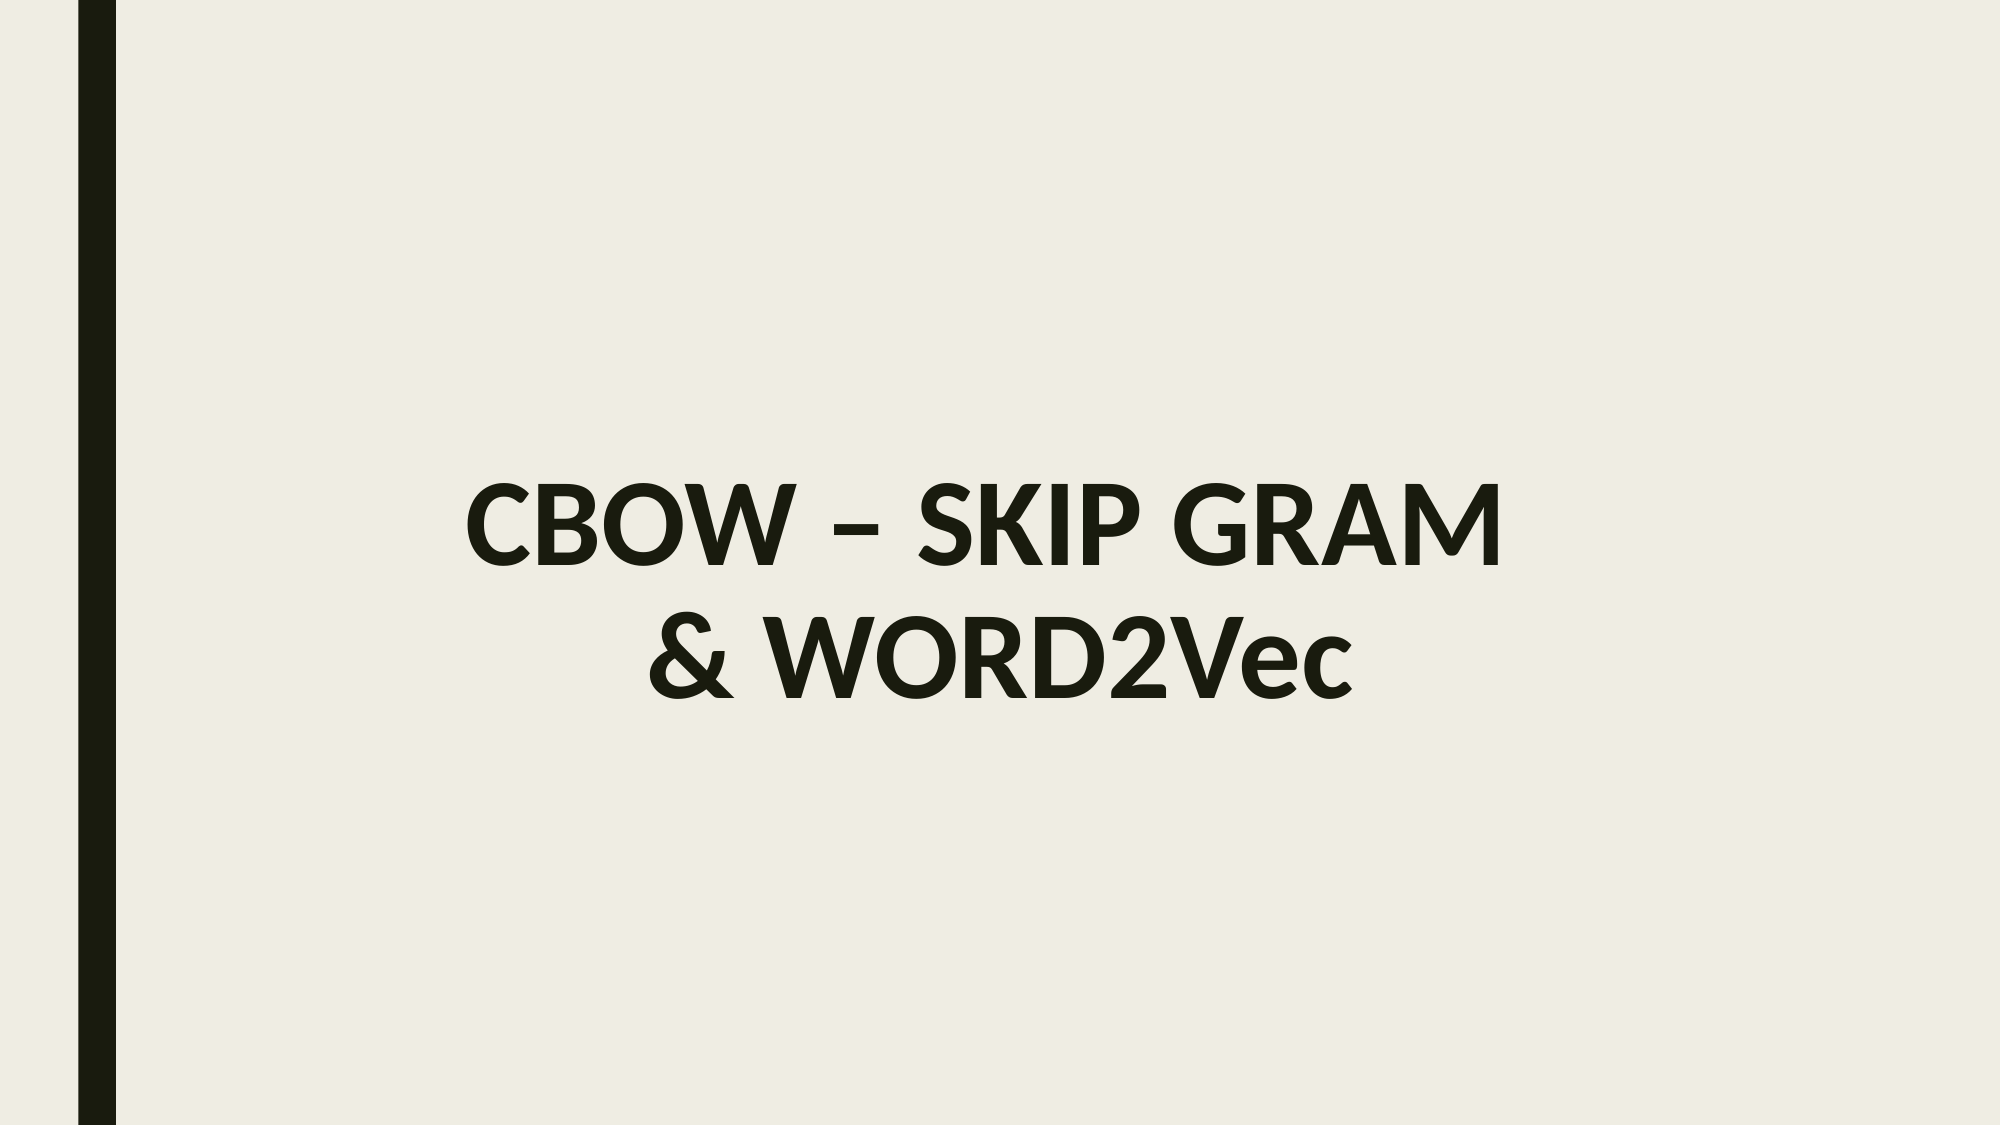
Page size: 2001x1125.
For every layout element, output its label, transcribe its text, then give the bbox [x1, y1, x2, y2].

title CBOW – SKIP GRAM & WORD2Vec [212, 317, 1788, 808]
